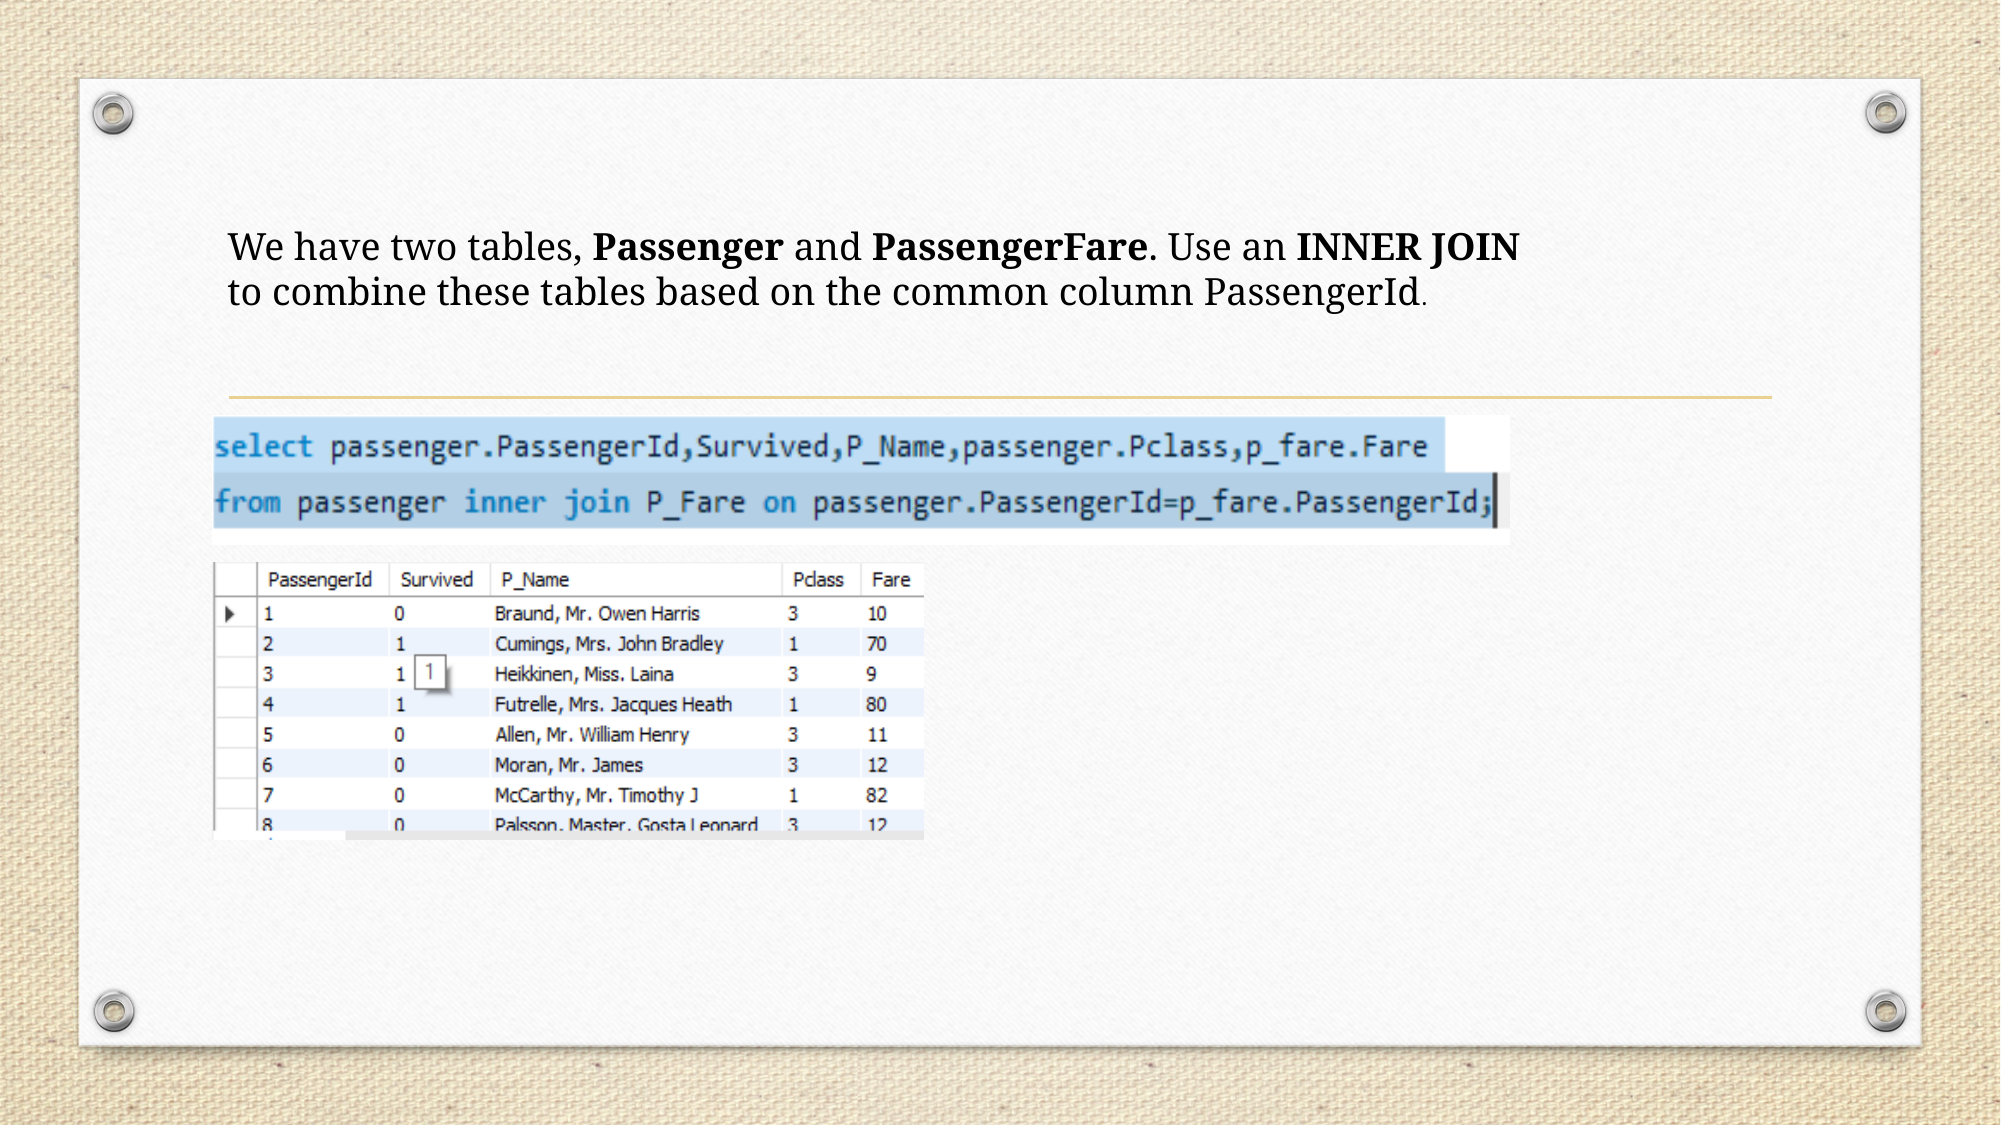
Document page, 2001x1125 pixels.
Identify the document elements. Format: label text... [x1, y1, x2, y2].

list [212, 415, 1510, 545]
picture [0, 0, 2001, 1125]
title We have two tables, Passenger and PassengerFare. Use an INNER JOIN to combine these tables based on the common column PassengerId. [212, 166, 1572, 370]
